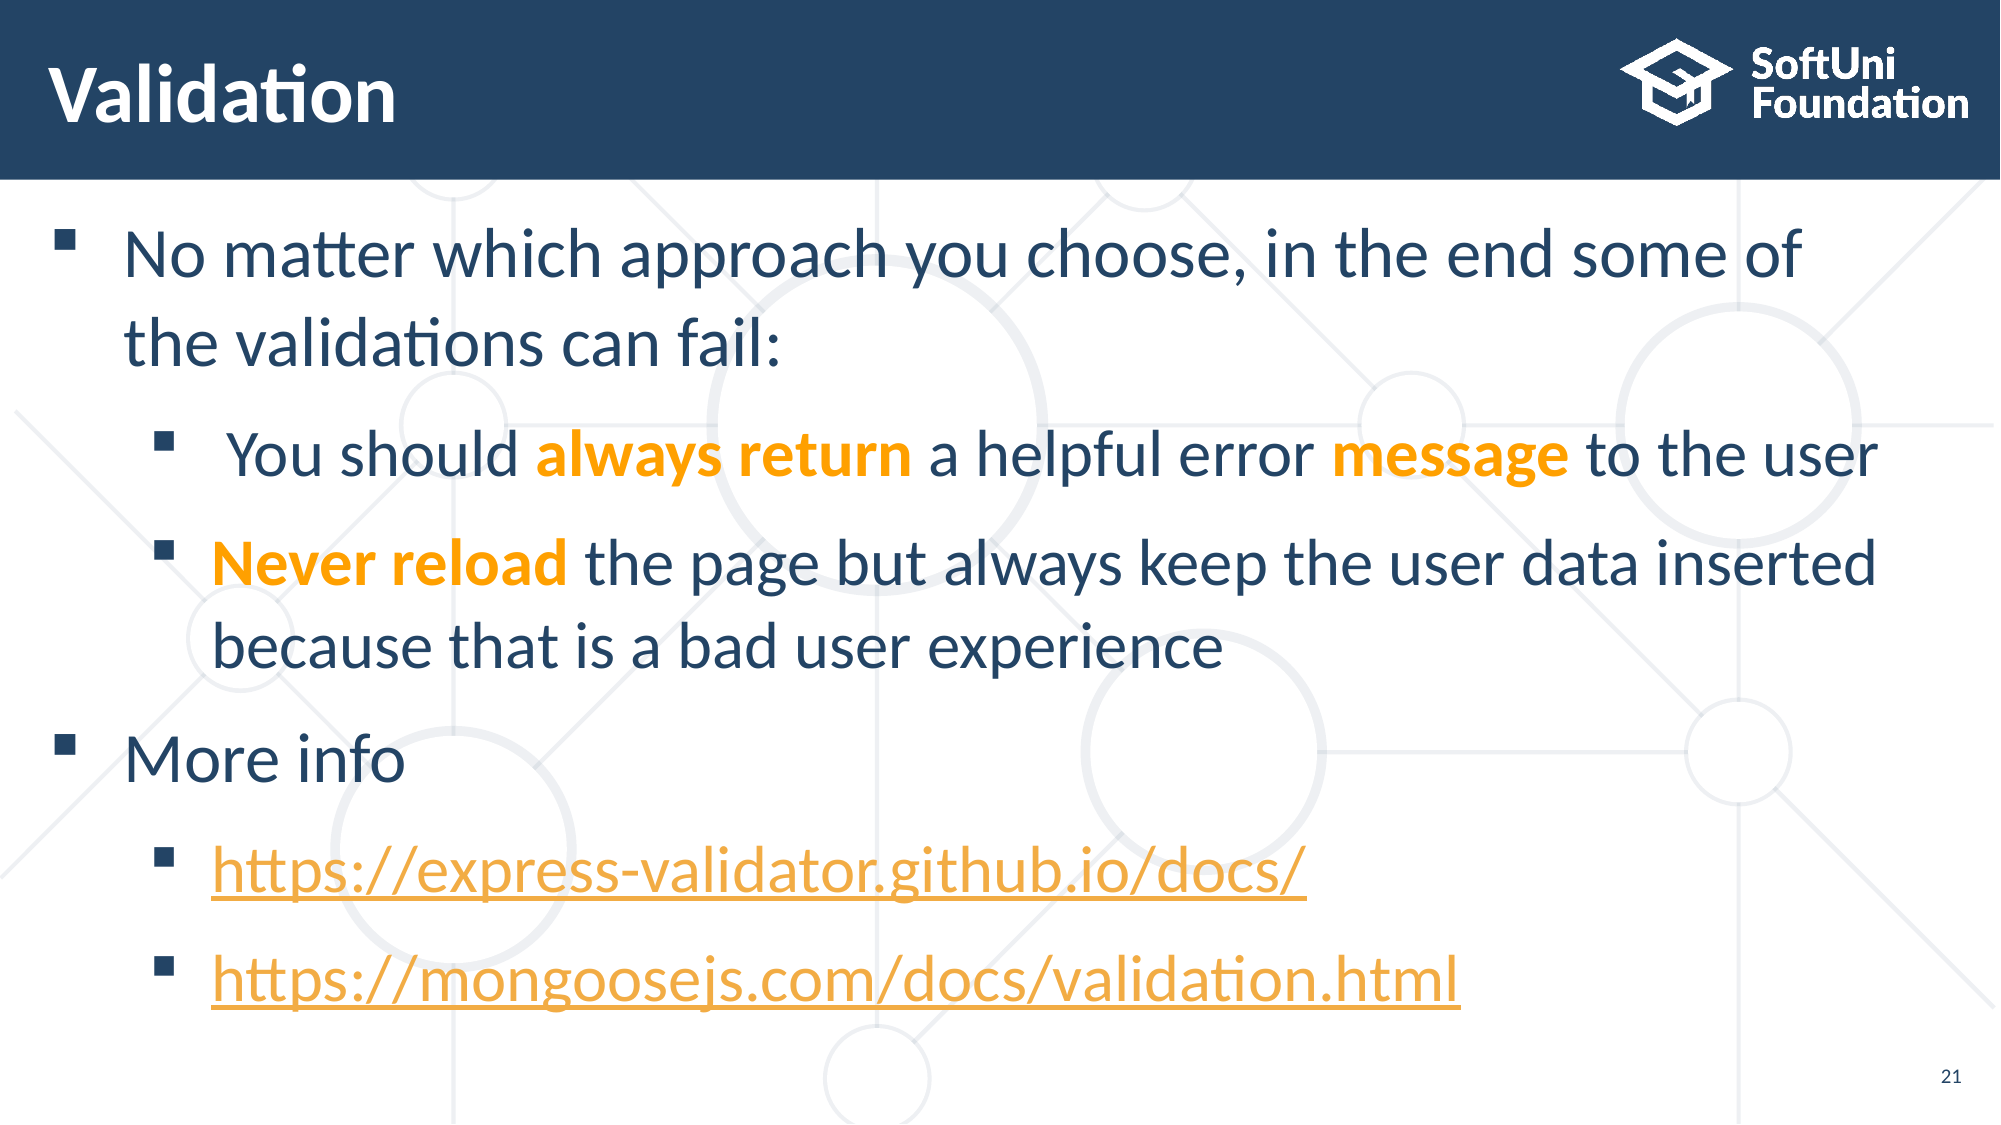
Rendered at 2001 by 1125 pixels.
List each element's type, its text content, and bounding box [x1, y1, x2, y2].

picture [1619, 38, 1968, 126]
list No matter which approach you choose, in the end some of the validations can fail: You should always return a helpful error message to the user Never reload the page but always keep the user data inserted because that is a bad user experience More info https://express-validator.github.io/docs/ https://mongoosejs.com/docs/validation.html [31, 196, 1970, 1050]
slide_number 21 [1897, 1049, 1968, 1101]
title Validation [31, 16, 1591, 162]
